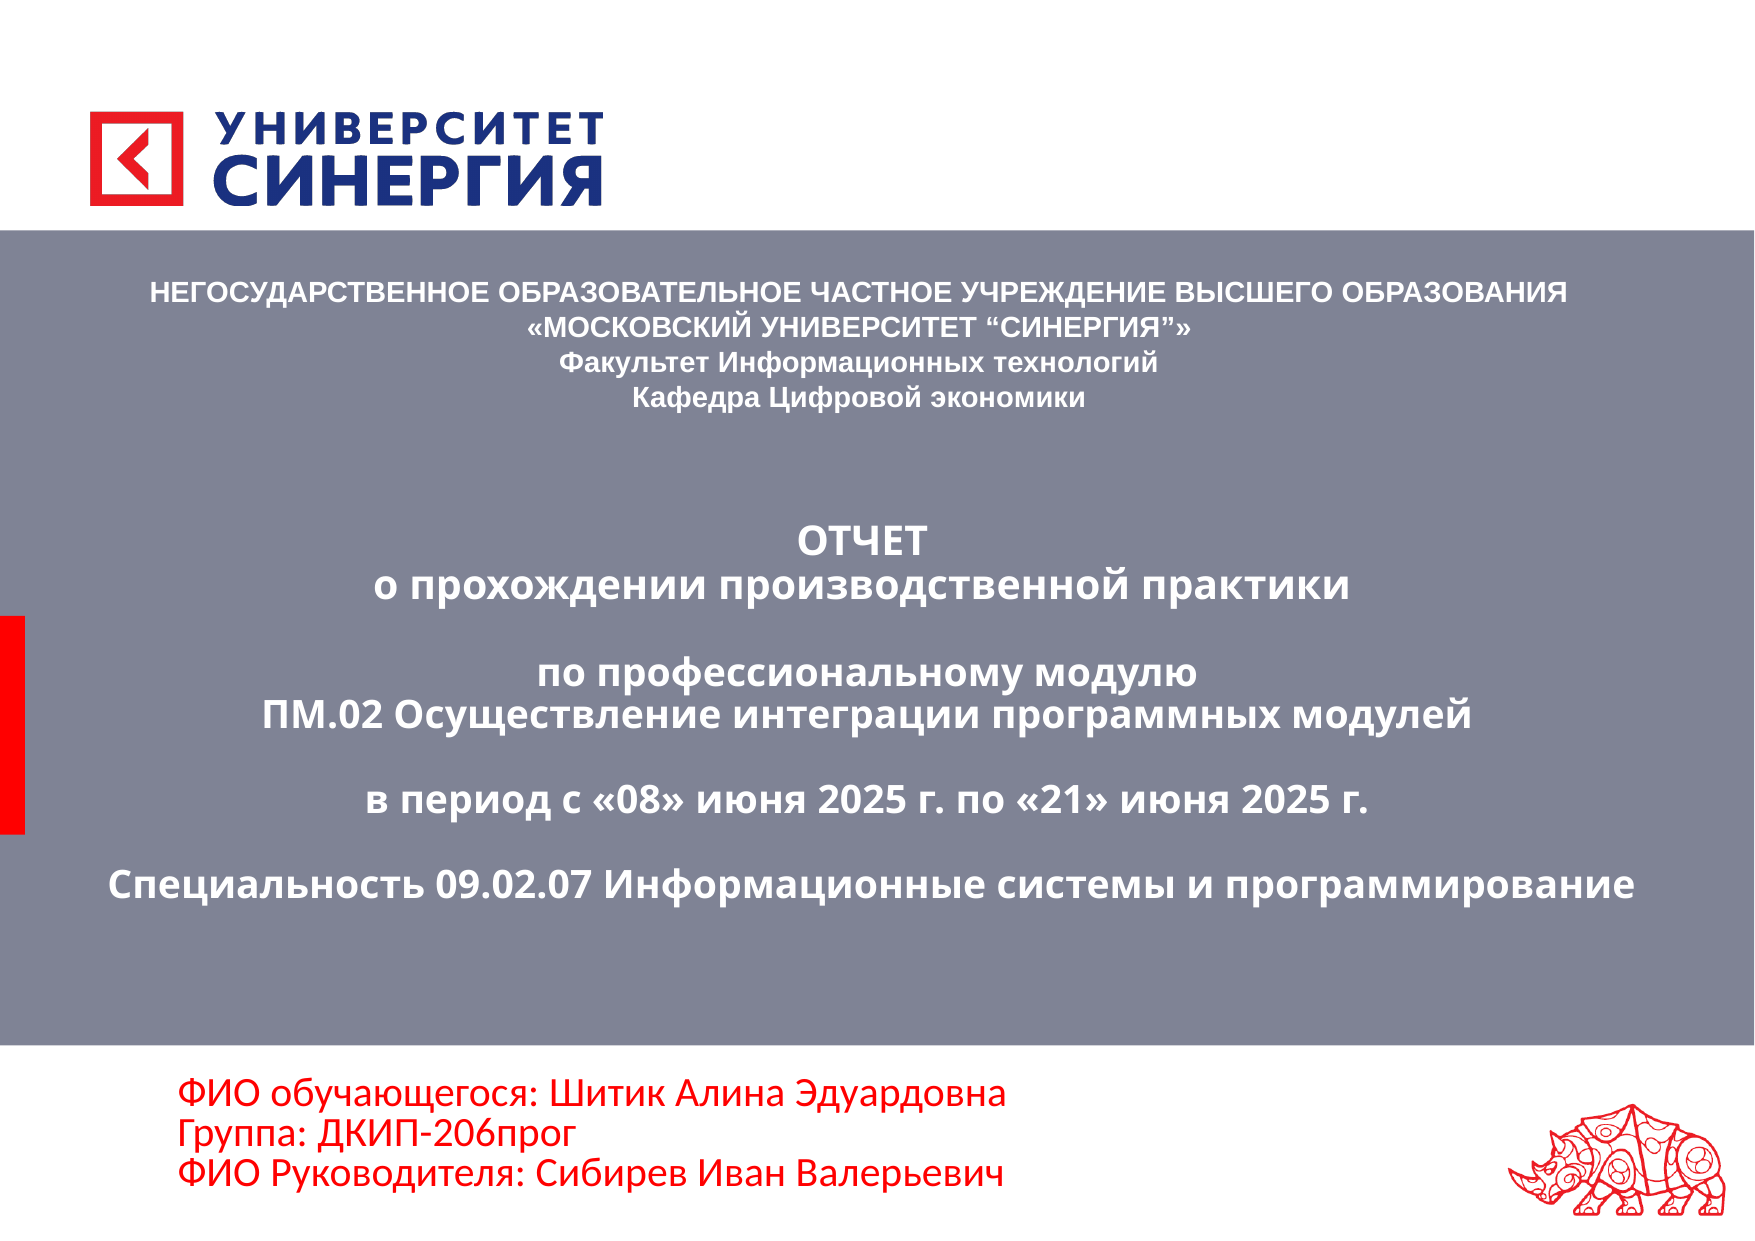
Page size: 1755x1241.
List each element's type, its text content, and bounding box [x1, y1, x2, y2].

text_box ФИО обучающегося: Шитик Алина Эдуардовна Группа: ДКИП-206прог ФИО Руководителя: Сибирев Иван Валерьевич [162, 1042, 1592, 1241]
picture [89, 111, 603, 206]
title ОТЧЕТ о прохождении производственной практики по профессиональному модулю ПМ.02 Осуществление интеграции программных модулей в период с «08» июня 2025 г. по «21» июня 2025 г. Специальность 09.02.07 Информационные системы и программирование [73, 466, 1662, 979]
text_box НЕГОСУДАРСТВЕННОЕ ОБРАЗОВАТЕЛЬНОЕ ЧАСТНОЕ УЧРЕЖДЕНИЕ ВЫСШЕГО ОБРАЗОВАНИЯ «МОСКОВСКИЙ УНИВЕРСИТЕТ “СИНЕРГИЯ”» Факультет Информационных технологий Кафедра Цифровой экономики [109, 265, 1610, 421]
picture [1592, 1080, 1755, 1229]
